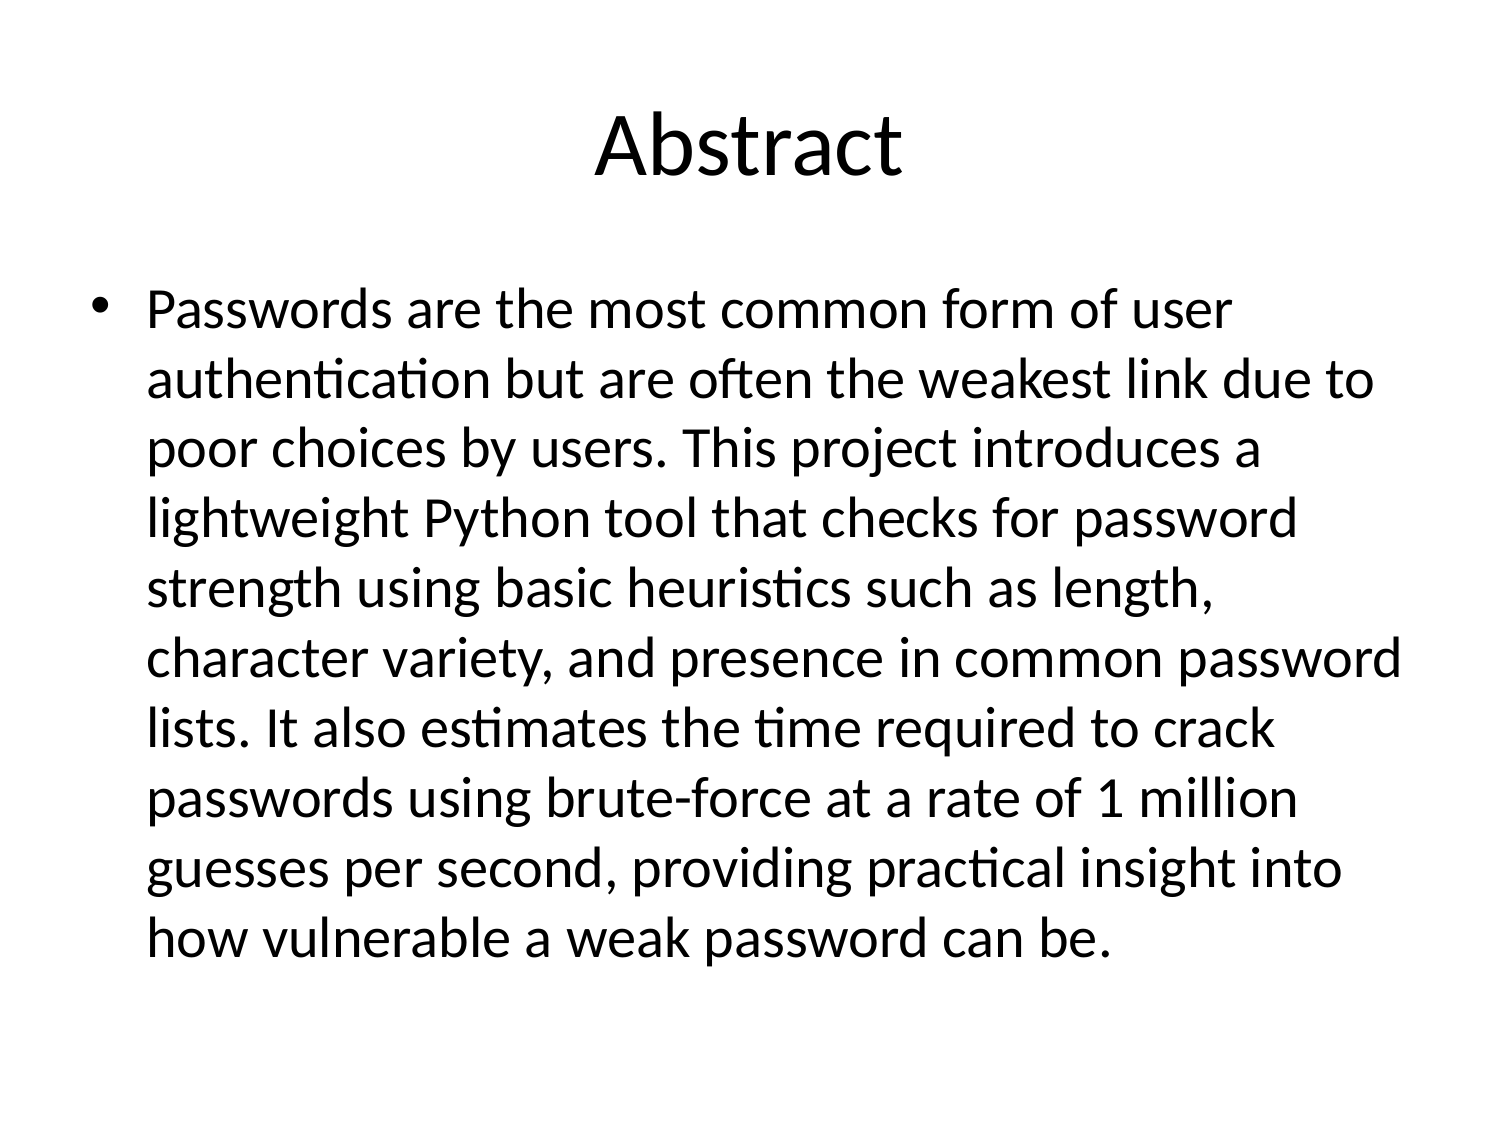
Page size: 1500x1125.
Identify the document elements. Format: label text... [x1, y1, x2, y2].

title Abstract [75, 45, 1425, 233]
list Passwords are the most common form of user authentication but are often the weakest link due to poor choices by users. This project introduces a lightweight Python tool that checks for password strength using basic heuristics such as length, character variety, and presence in common password lists. It also estimates the time required to crack passwords using brute-force at a rate of 1 million guesses per second, providing practical insight into how vulnerable a weak password can be. [75, 262, 1425, 1005]
